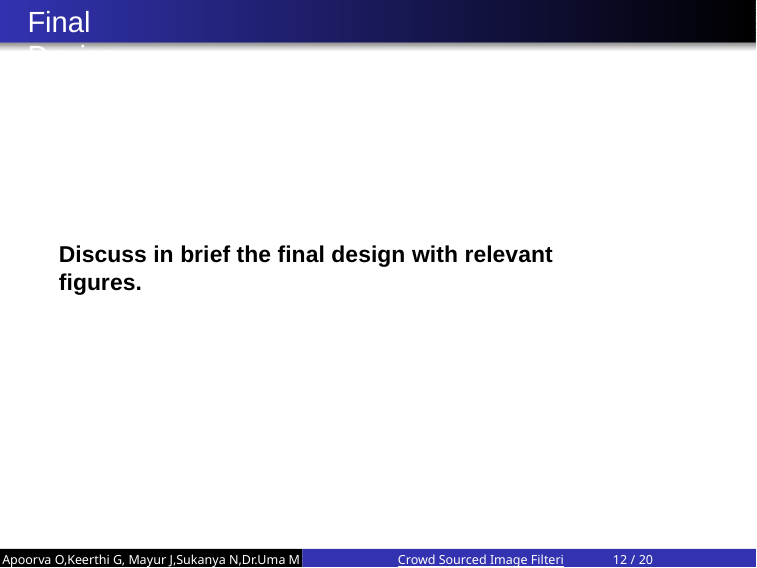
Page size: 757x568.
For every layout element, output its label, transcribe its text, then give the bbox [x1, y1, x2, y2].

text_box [0, 548, 757, 568]
title Discuss in brief the final design with relevant figures. [56, 237, 614, 270]
text_box Final Design [25, 0, 181, 41]
picture [0, 0, 756, 51]
